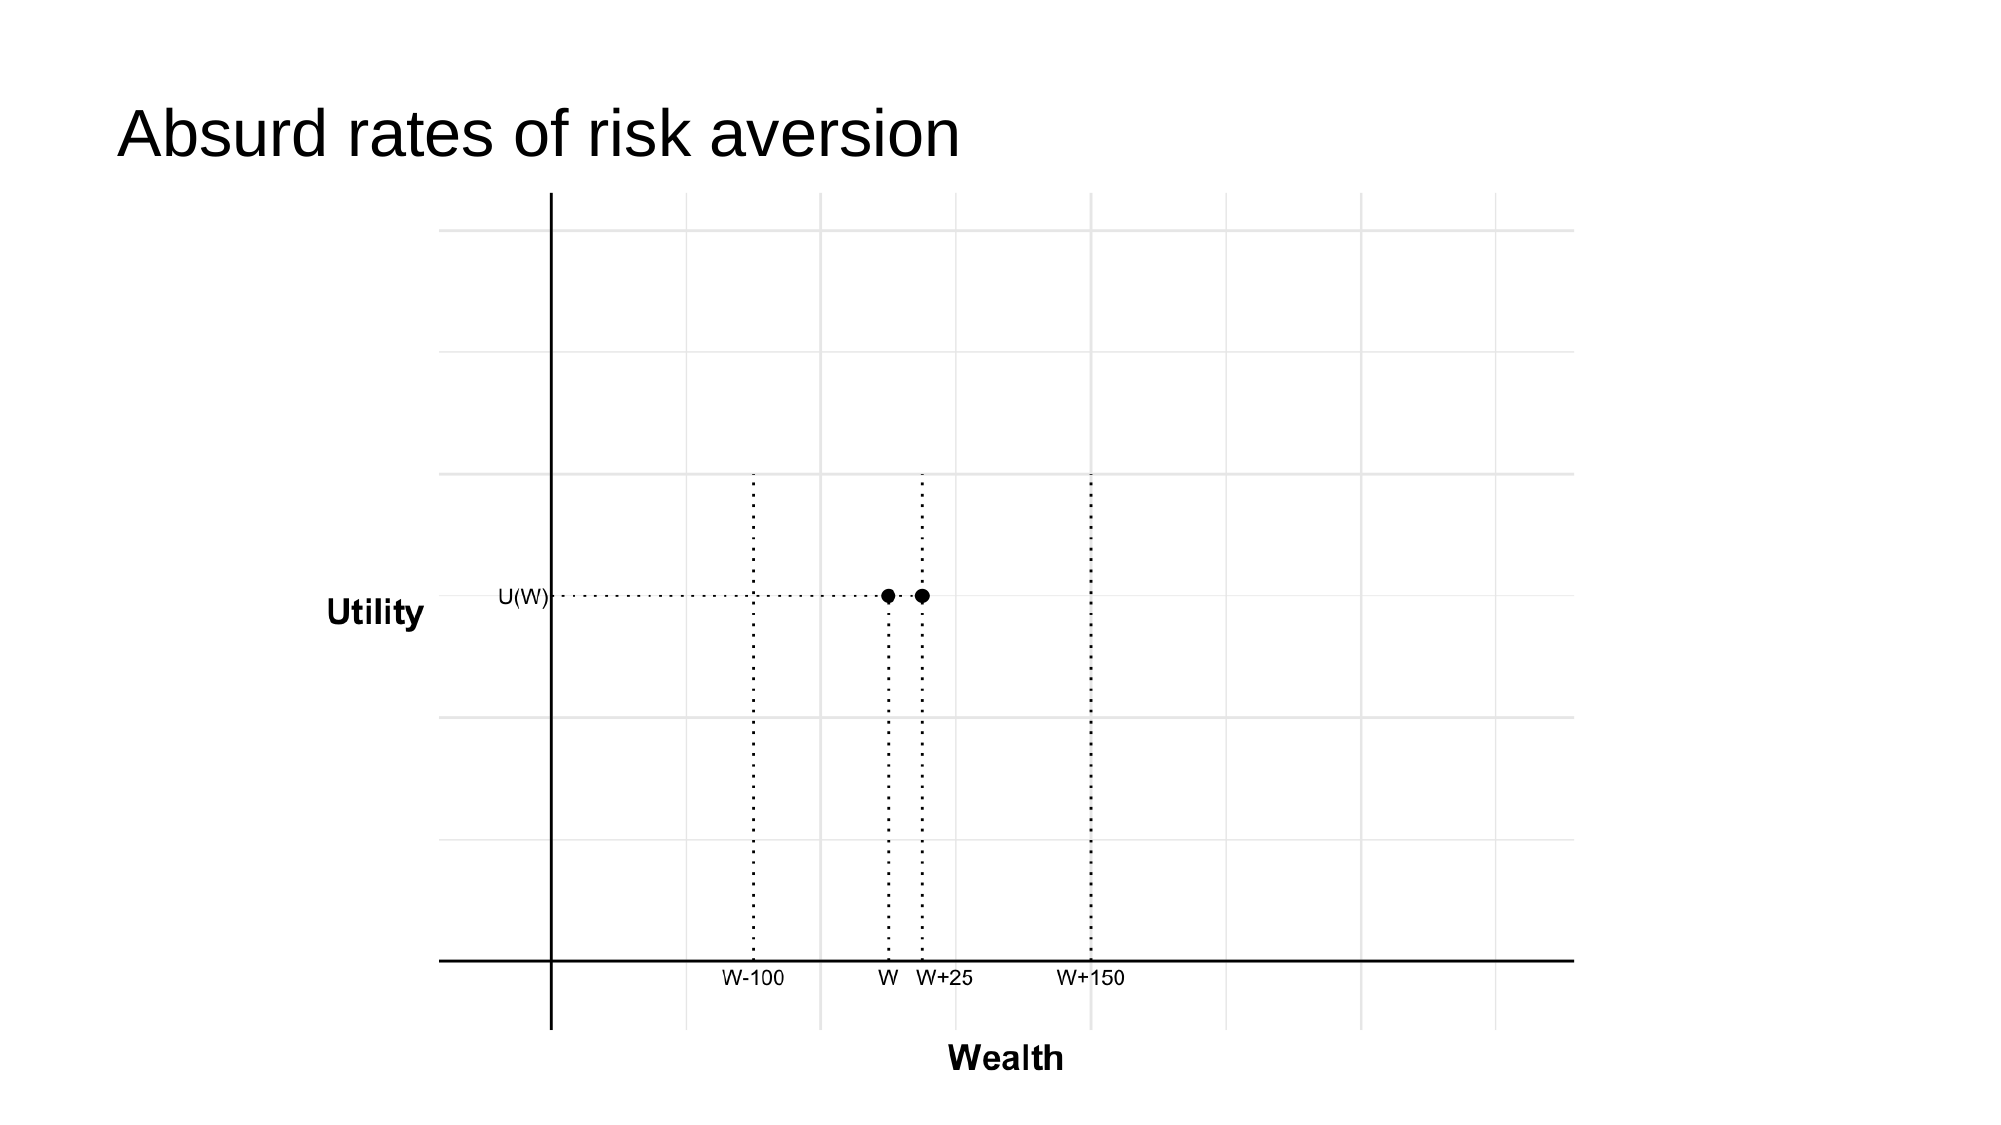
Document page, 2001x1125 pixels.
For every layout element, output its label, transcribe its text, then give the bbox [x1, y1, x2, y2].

picture [312, 178, 1588, 1090]
text_box Absurd rates of risk aversion [102, 91, 1797, 179]
